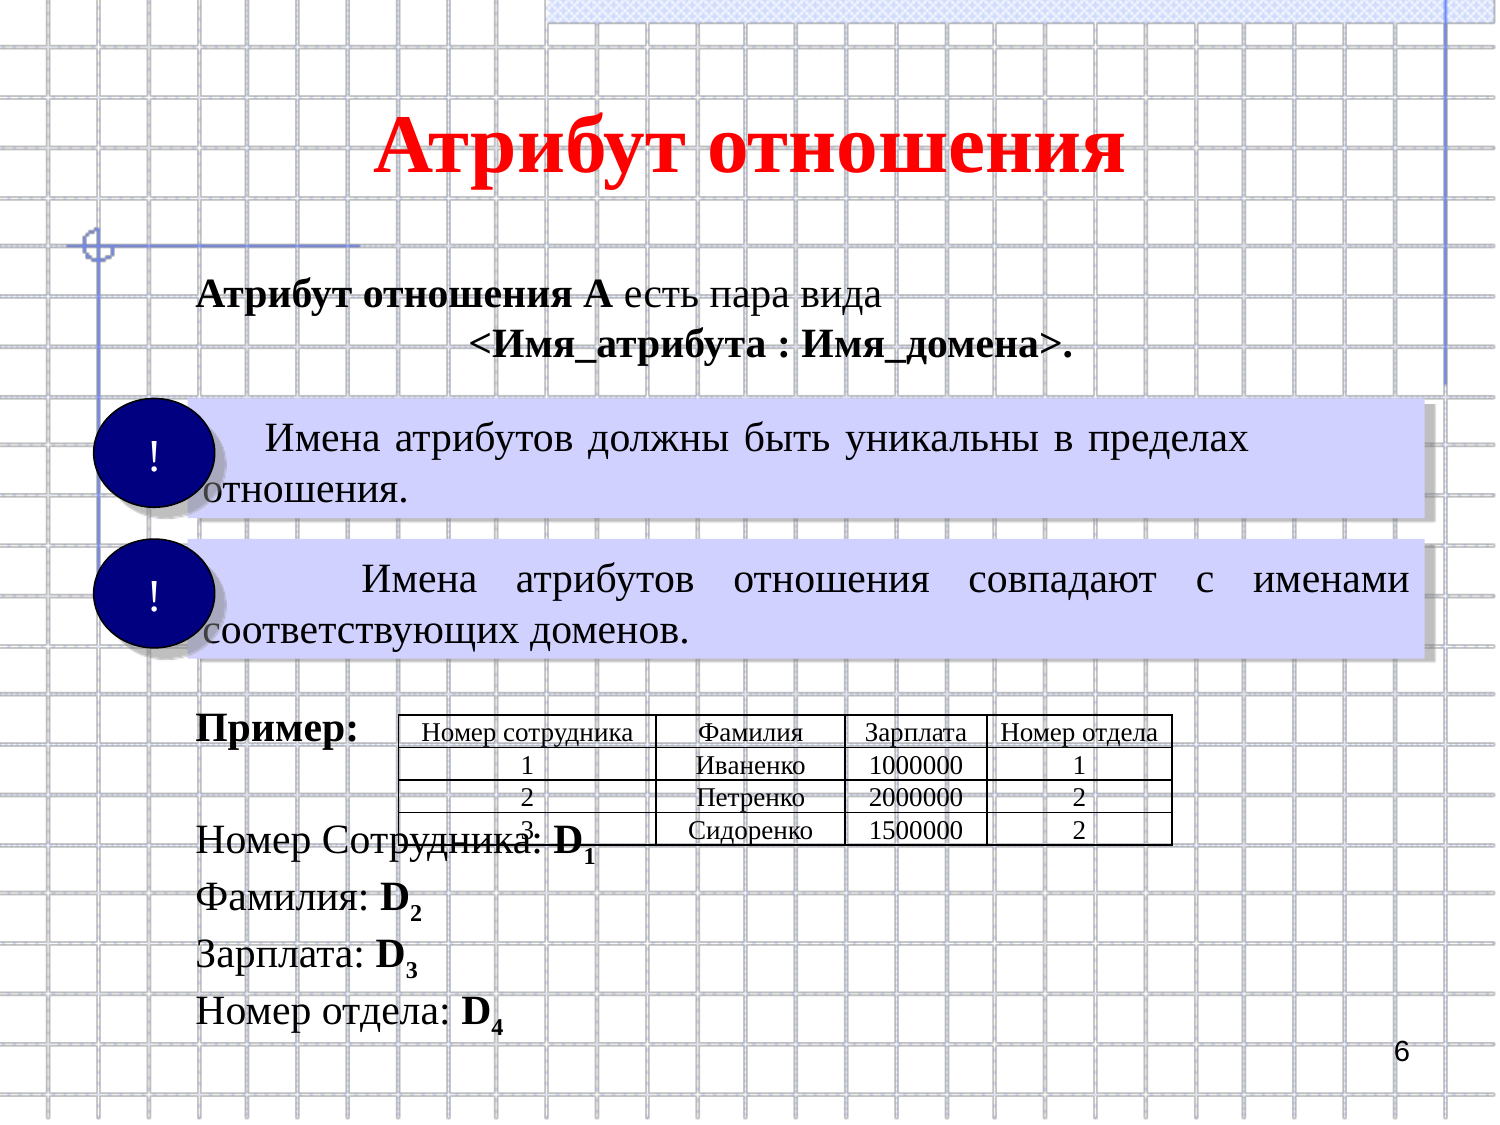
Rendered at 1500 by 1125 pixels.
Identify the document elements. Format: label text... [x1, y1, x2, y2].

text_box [93, 398, 1425, 520]
table_cell 1500000 [950, 813, 986, 844]
table_cell 2 [988, 781, 1171, 812]
table_cell 2 [988, 813, 1171, 844]
table_cell 2000000 [846, 781, 986, 812]
table_header Номер отдела [988, 716, 1171, 747]
title Атрибут отношения [74, 44, 1426, 233]
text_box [93, 538, 1425, 661]
table_header Зарплата [846, 716, 986, 747]
table_cell Иваненко [715, 748, 844, 779]
text_box Атрибут отношения А есть пара вида <Имя_атрибута : Имя_домена>. [105, 258, 1430, 374]
picture [0, 0, 1500, 1125]
table_cell Петренко [715, 781, 844, 804]
text_box Номер Сотрудника: D1 Фамилия: D2 Зарплата: D3 Номер отдела: D4 [105, 804, 950, 1125]
slide_number 6 [1074, 1024, 1426, 1103]
table_header Фамилия [715, 716, 844, 747]
table_cell 1 [988, 748, 1171, 779]
table_cell 1000000 [846, 748, 986, 779]
text_box Пример: [105, 691, 715, 814]
